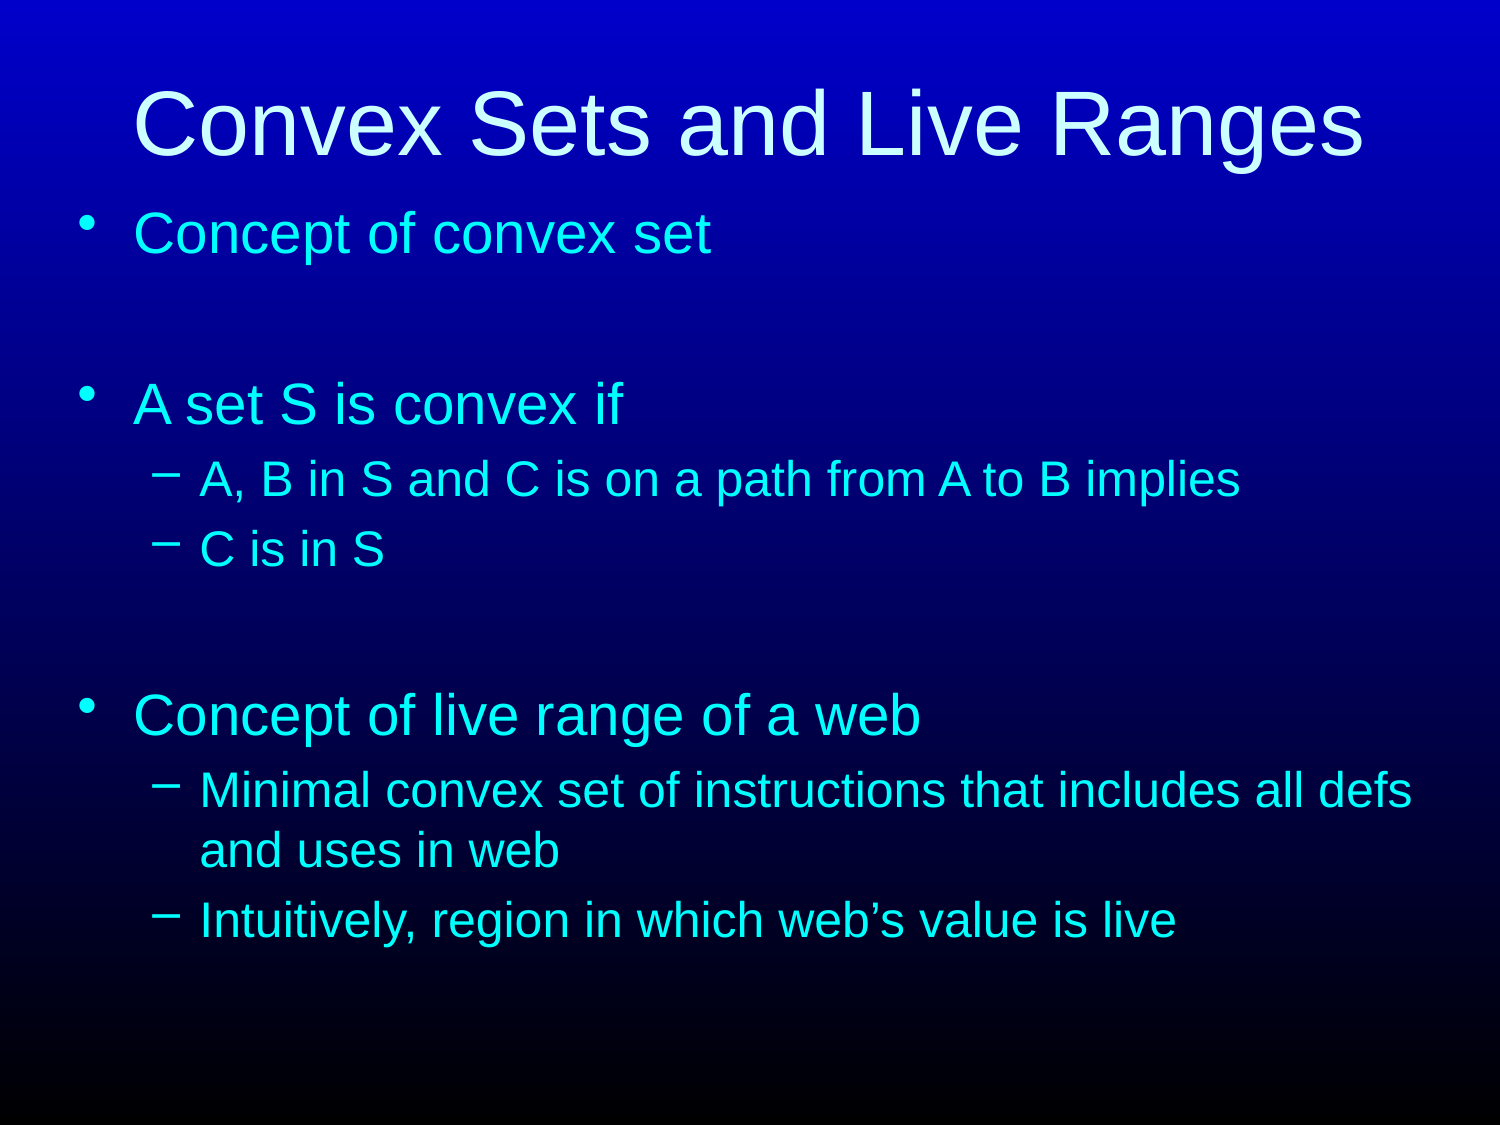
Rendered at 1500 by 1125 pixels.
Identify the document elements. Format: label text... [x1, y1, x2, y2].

title Convex Sets and Live Ranges [62, 24, 1438, 187]
list Concept of convex set A set S is convex if A, B in S and C is on a path from A to B implies C is in S Concept of live range of a web Minimal convex set of instructions that includes all defs and uses in web Intuitively, region in which web’s value is live [62, 187, 1438, 1038]
